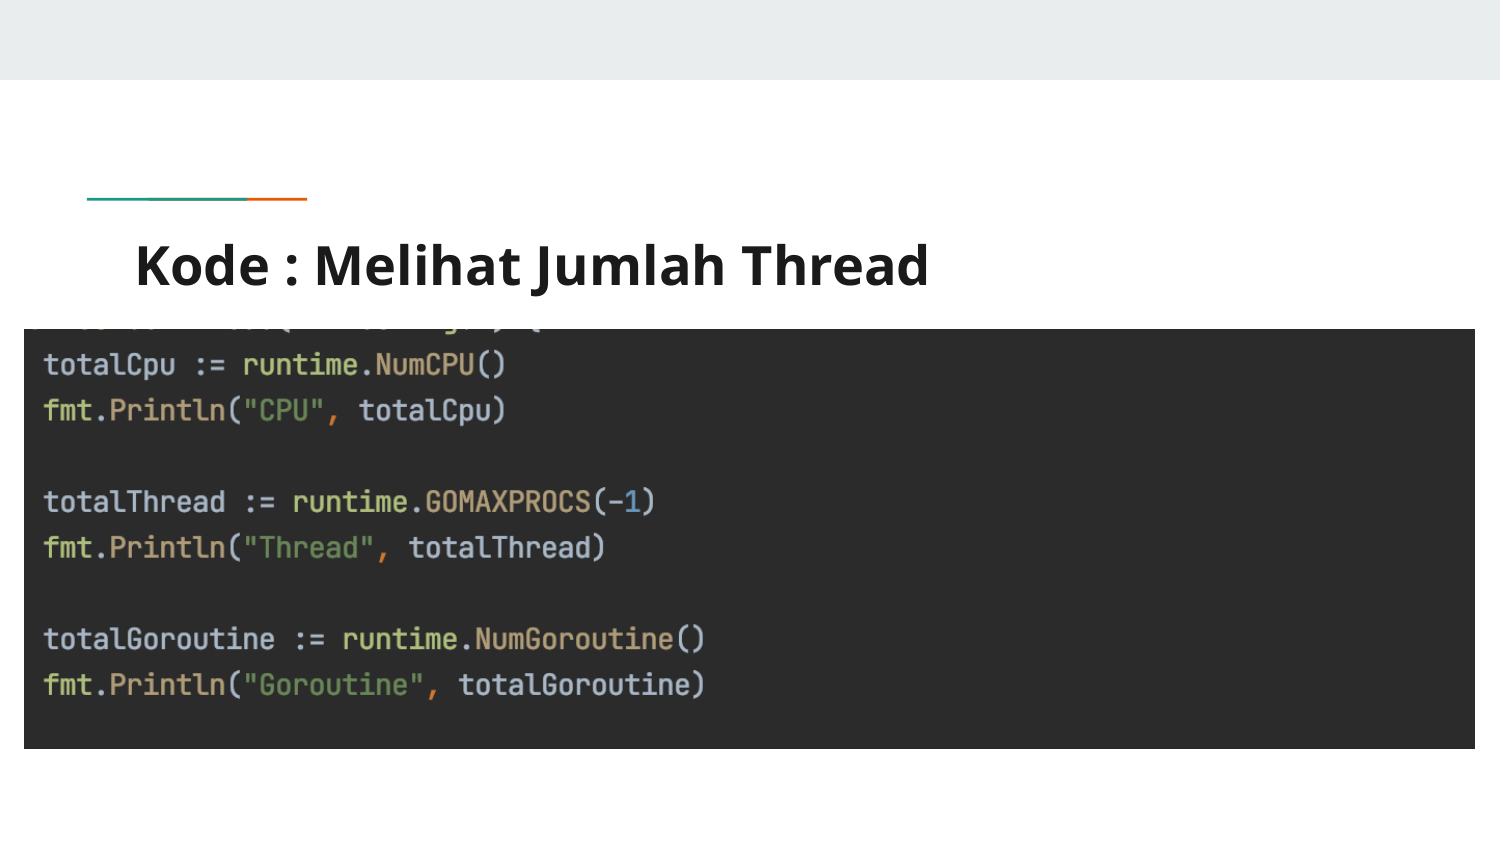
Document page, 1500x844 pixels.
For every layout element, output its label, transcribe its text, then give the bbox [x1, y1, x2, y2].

picture [24, 328, 1476, 749]
title Kode : Melihat Jumlah Thread [119, 216, 1381, 305]
